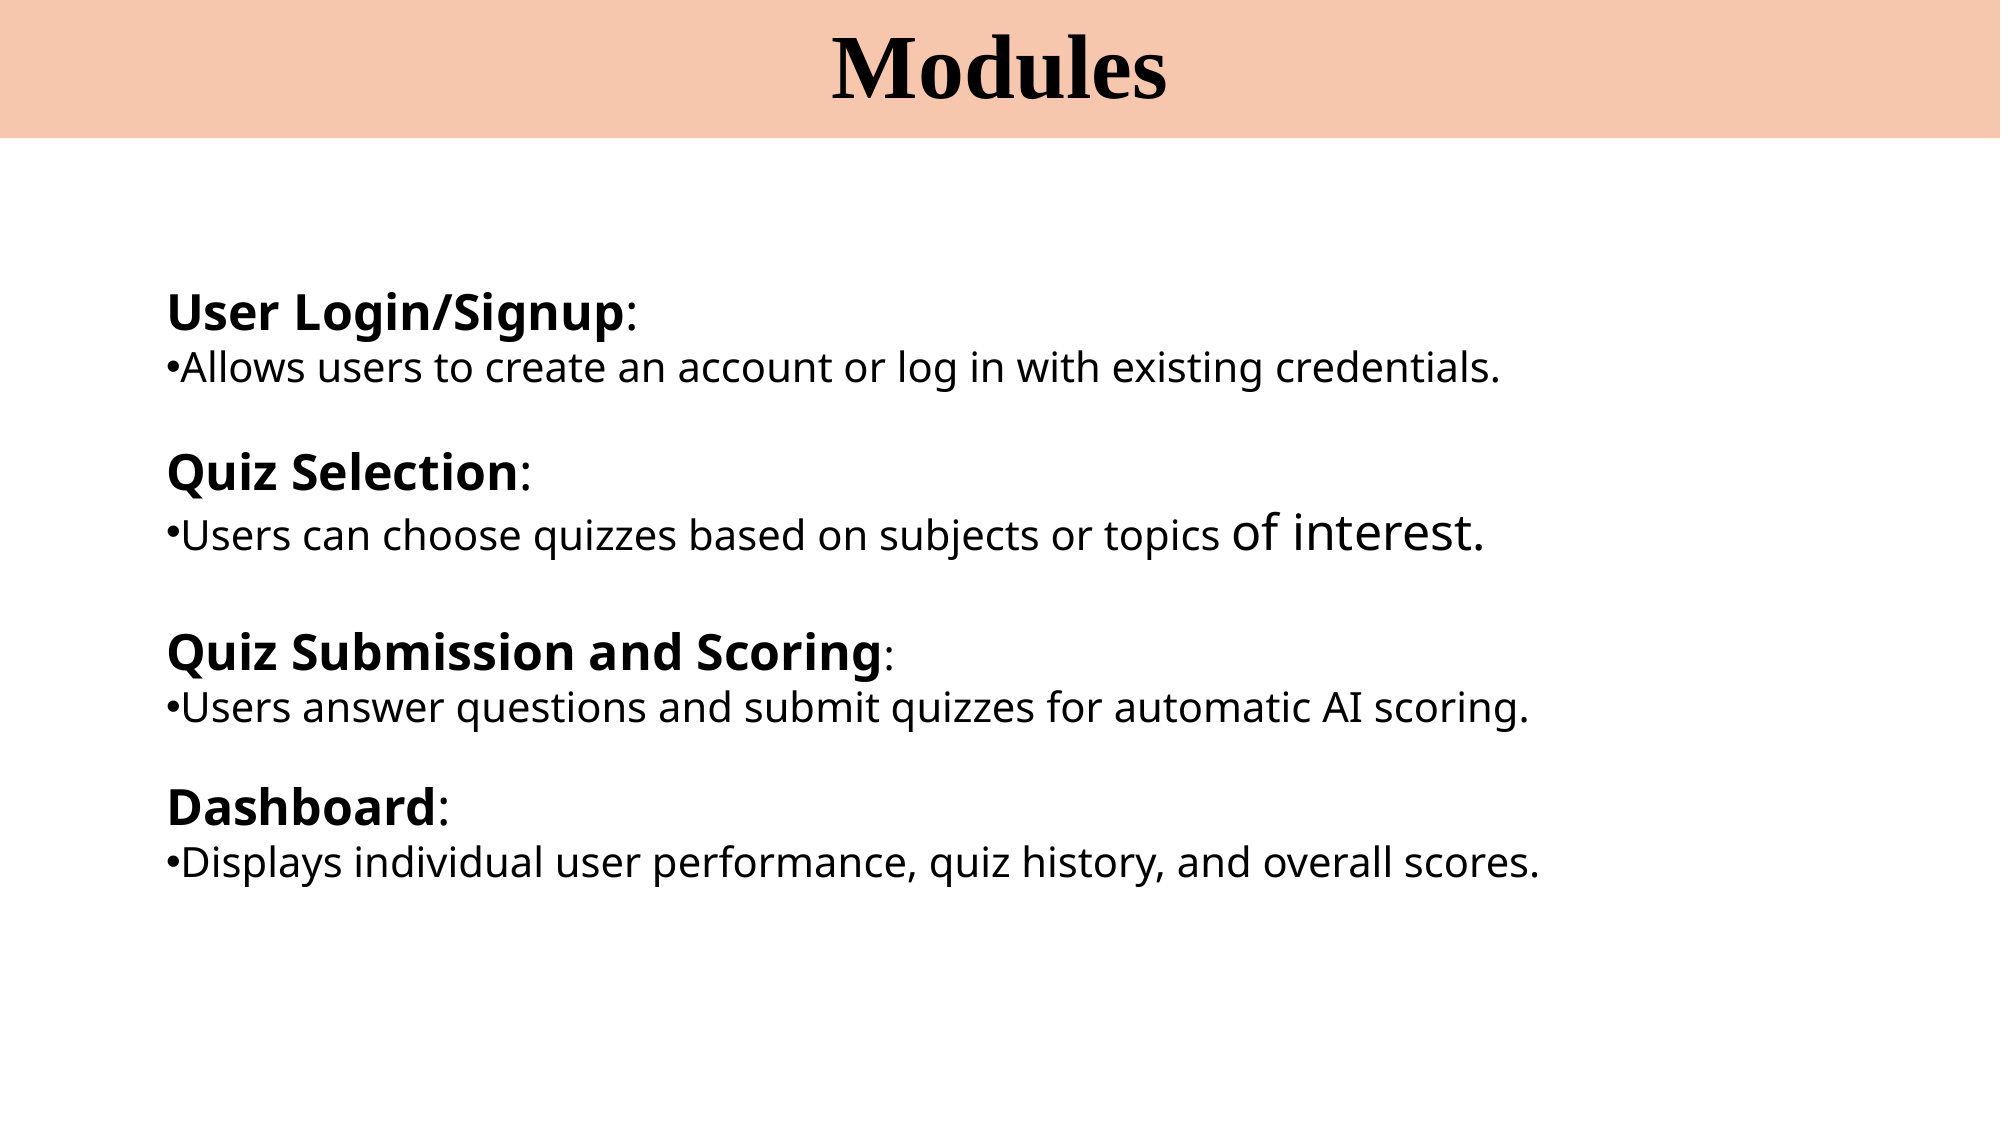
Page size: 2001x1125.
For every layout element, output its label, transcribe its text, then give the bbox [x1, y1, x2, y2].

text_box Modules [0, 0, 2000, 139]
text_box User Login/Signup: Allows users to create an account or log in with existing credentials. Quiz Selection: Users can choose quizzes based on subjects or topics of interest. Quiz Submission and Scoring: Users answer questions and submit quizzes for automatic AI scoring. Dashboard: Displays individual user performance, quiz history, and overall scores. [151, 273, 1678, 989]
